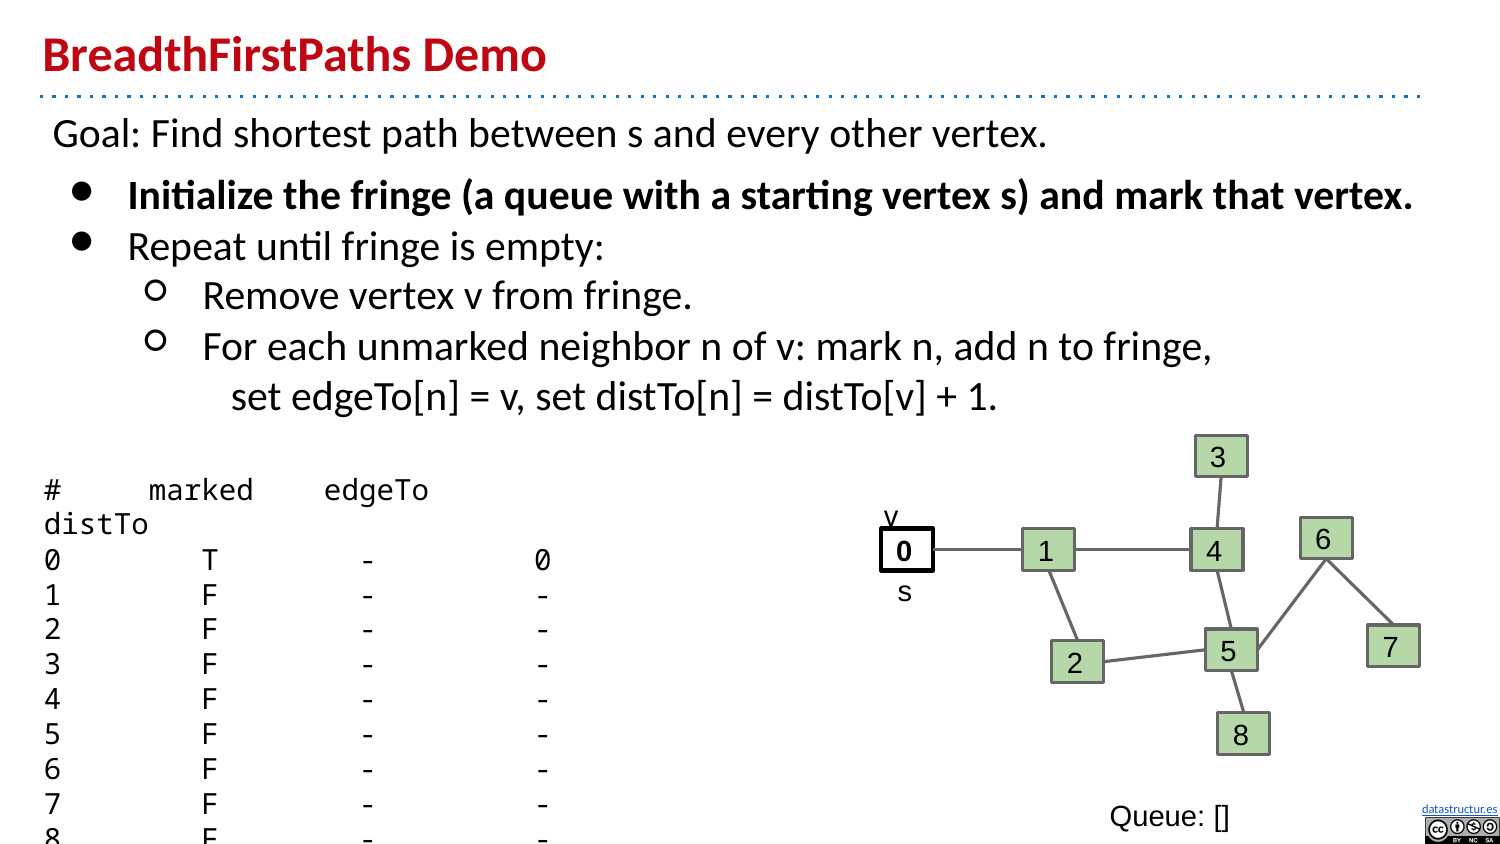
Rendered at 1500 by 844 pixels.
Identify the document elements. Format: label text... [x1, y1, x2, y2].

text_box 1 [1022, 528, 1075, 571]
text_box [1048, 570, 1079, 642]
text_box 0 [881, 528, 934, 571]
text_box 3 [1195, 435, 1248, 477]
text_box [1257, 558, 1327, 650]
text_box 8 [1217, 712, 1270, 755]
text_box # marked edgeTo distTo 0 T - 0 1 F - - 2 F - - 3 F - - 4 F - - 5 F - - 6 F - - 7 F - - 8 F - - [28, 455, 608, 817]
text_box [1103, 649, 1206, 662]
text_box s [882, 556, 935, 616]
text_box 2 [1051, 640, 1104, 683]
picture [1425, 817, 1500, 844]
text_box 7 [1367, 625, 1420, 667]
text_box Queue: [] [1094, 782, 1267, 830]
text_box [1231, 670, 1245, 713]
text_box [1216, 570, 1232, 630]
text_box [1216, 476, 1222, 529]
text_box 5 [1205, 629, 1258, 671]
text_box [1327, 558, 1394, 626]
text_box 6 [1300, 517, 1353, 557]
text_box v [868, 482, 907, 530]
title BreadthFirstPaths Demo [27, 15, 1378, 97]
text_box 4 [1191, 528, 1244, 571]
